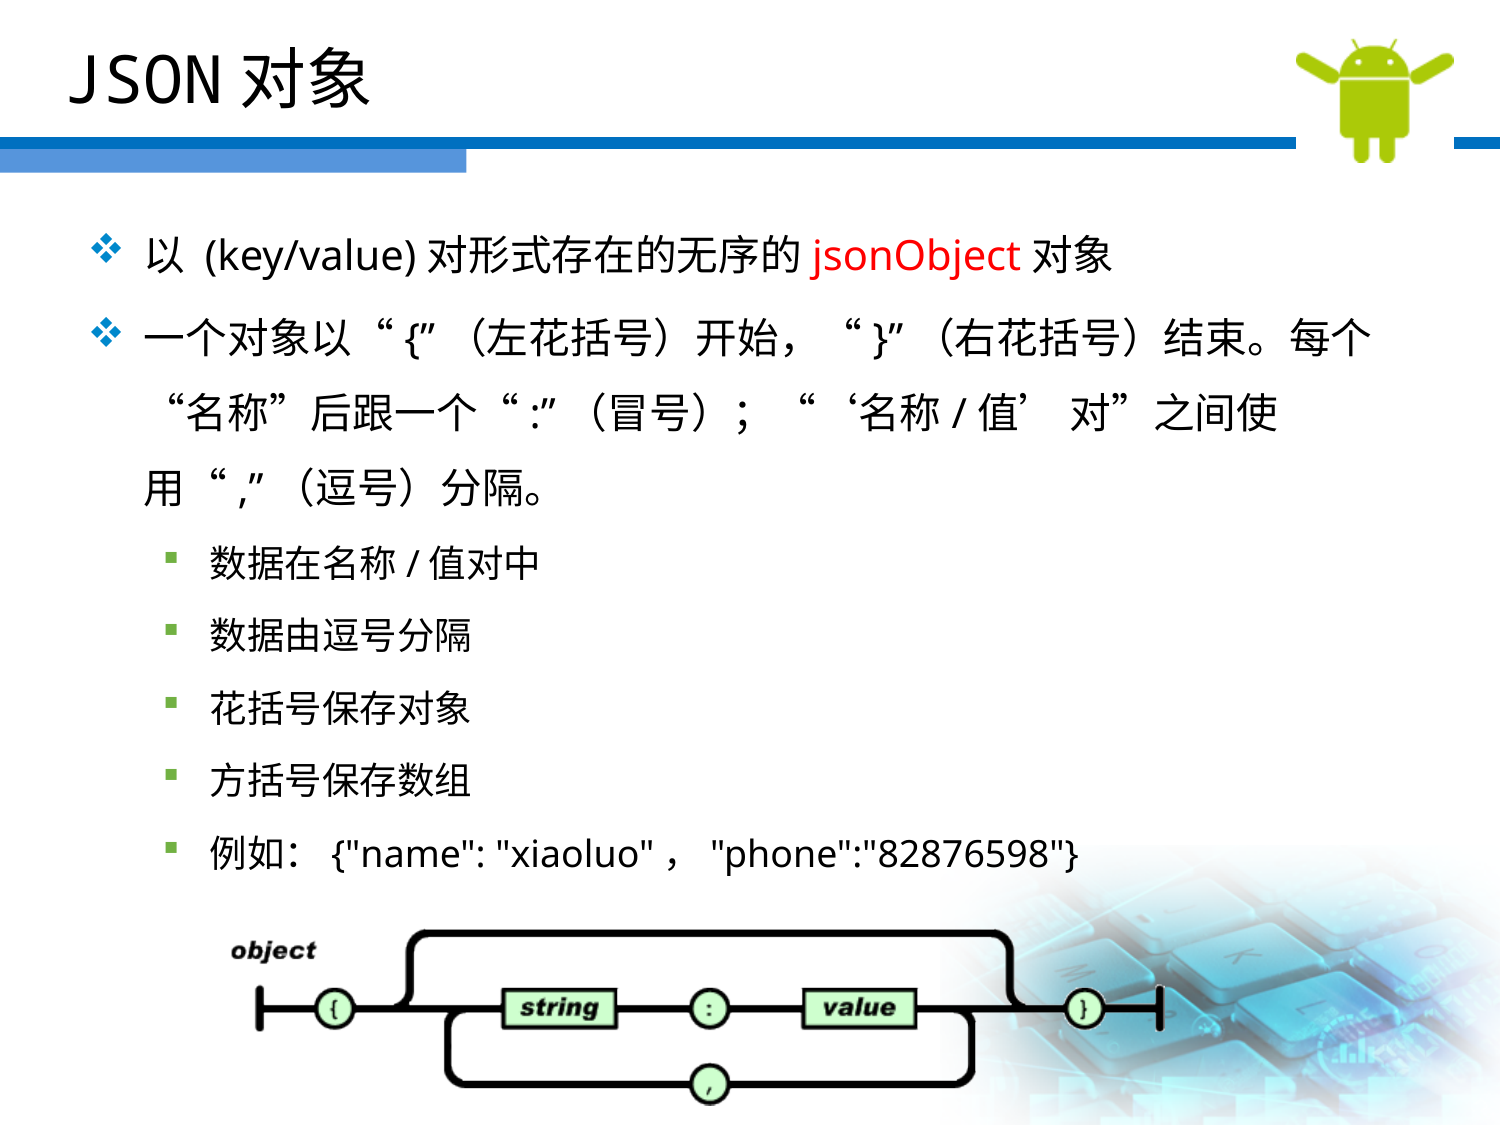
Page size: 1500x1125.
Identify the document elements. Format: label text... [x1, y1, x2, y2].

text_box JSON对象 [48, 29, 1034, 137]
text_box 以 (key/value)对形式存在的无序的jsonObject对象 一个对象以“{”（左花括号）开始，“}”（右花括号）结束。每个“名称”后跟一个“:”（冒号）；“‘名称/值’ 对”之间使用“,”（逗号）分隔。 数据在名称/值对中 数据由逗号分隔 花括号保存对象 方括号保存数组 例如：{"name": "xiaoluo"，"phone":"82876598"} [72, 196, 1423, 835]
picture [230, 845, 1500, 1125]
picture [1296, 33, 1454, 163]
